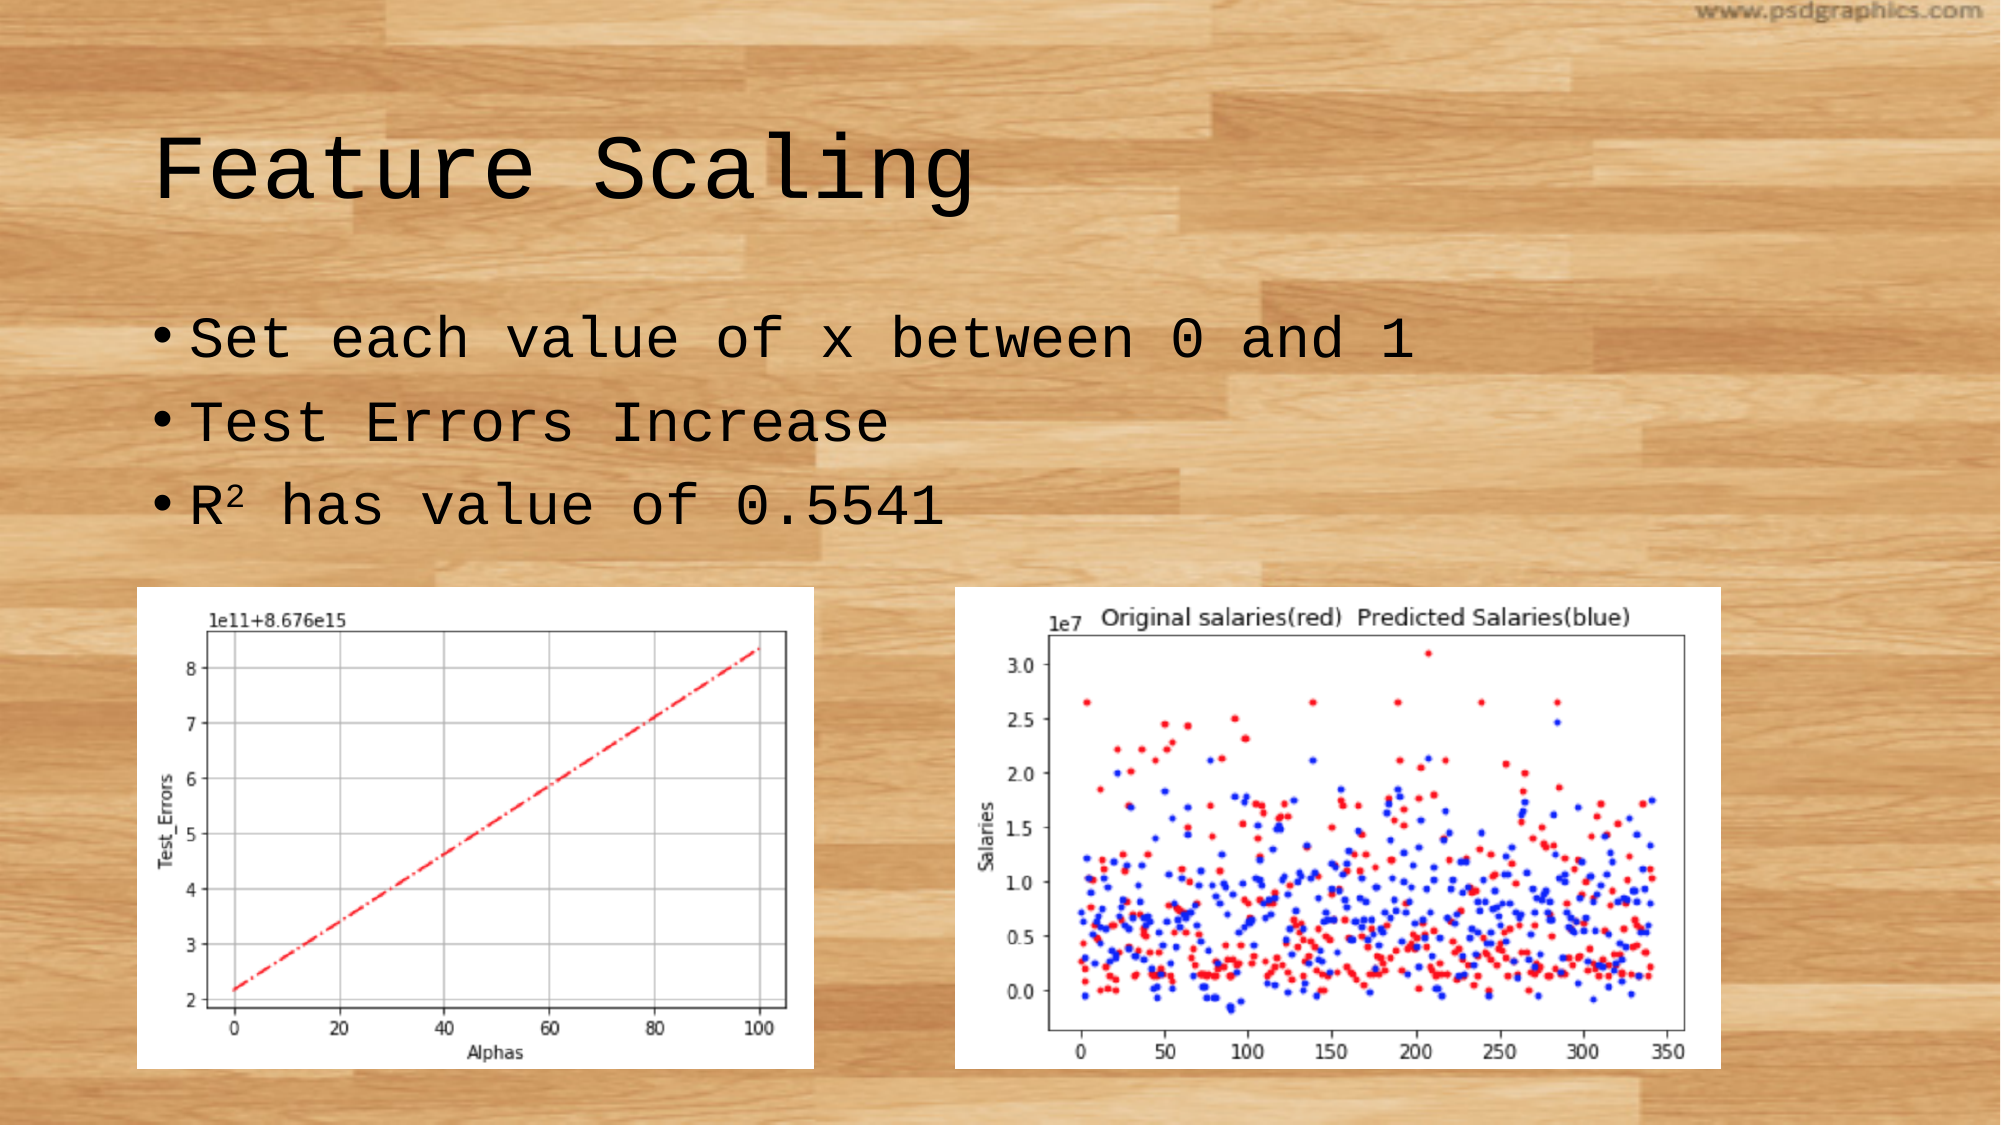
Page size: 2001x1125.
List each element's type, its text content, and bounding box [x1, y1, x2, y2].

title Feature Scaling [137, 59, 1863, 278]
picture [0, 0, 2001, 1125]
list Set each value of x between 0 and 1 Test Errors Increase R2 has value of 0.5541 [137, 299, 1863, 1014]
